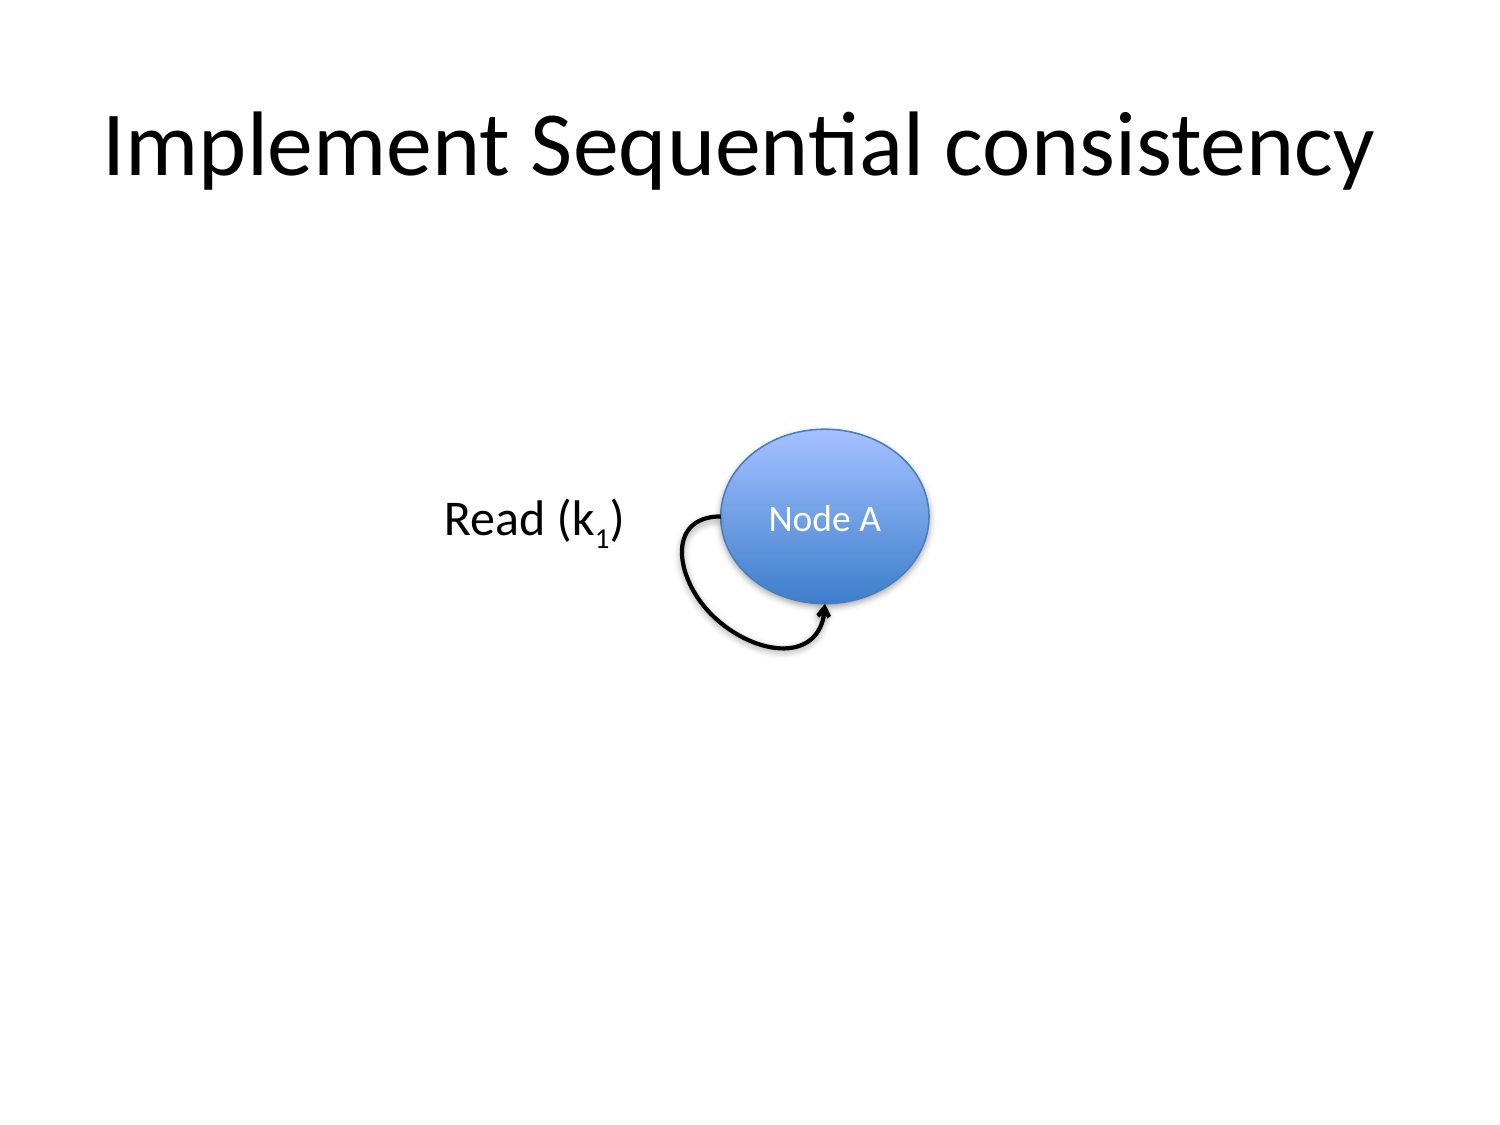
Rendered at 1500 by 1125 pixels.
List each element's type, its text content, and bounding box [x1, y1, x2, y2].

text_box Node A [720, 428, 930, 605]
title Implement Sequential consistency [75, 45, 1425, 233]
text_box Read (k1) [429, 478, 640, 562]
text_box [720, 516, 826, 604]
